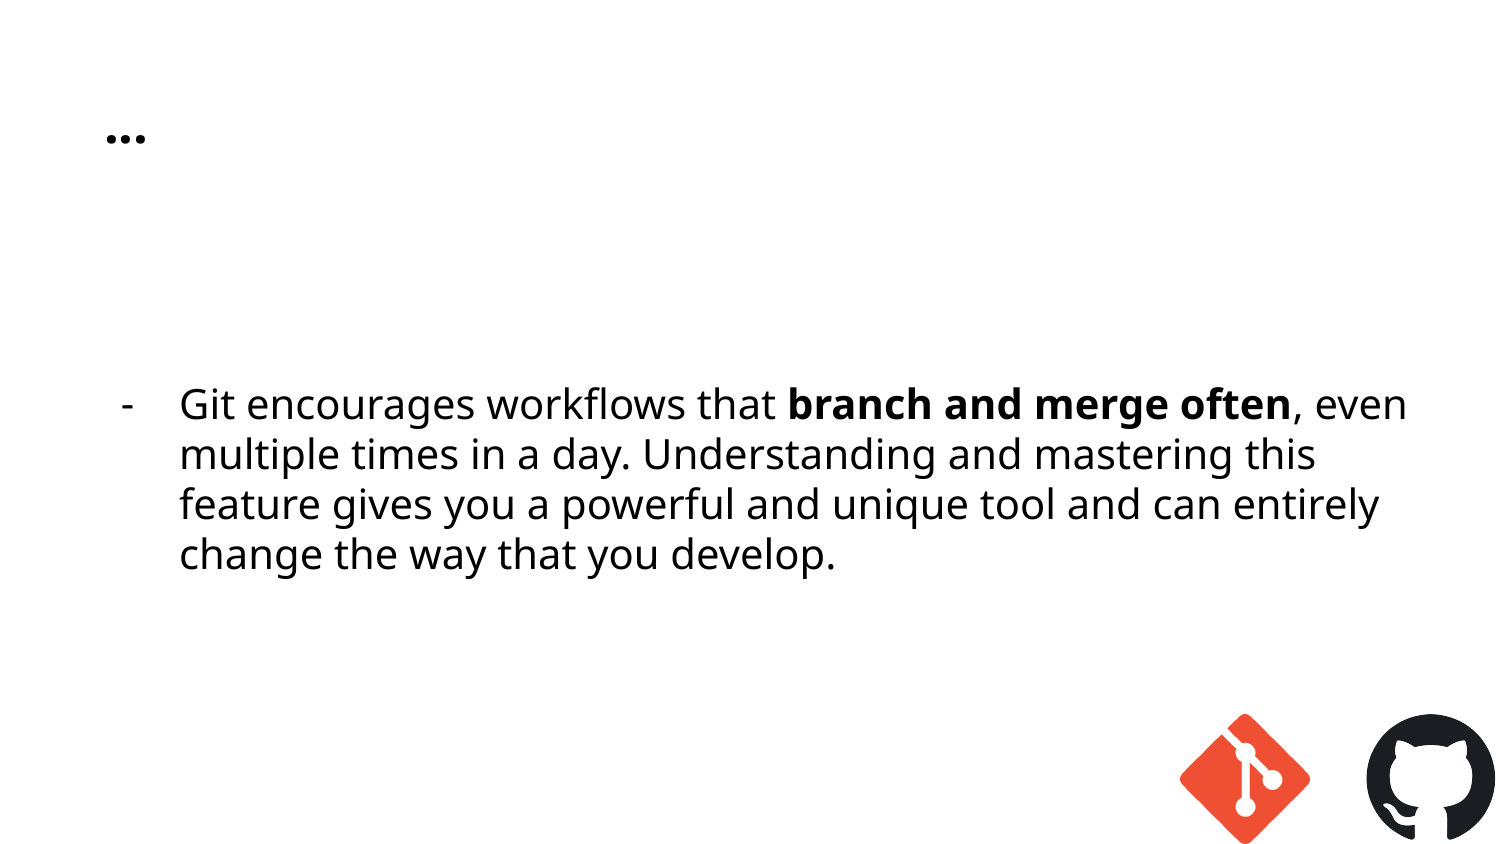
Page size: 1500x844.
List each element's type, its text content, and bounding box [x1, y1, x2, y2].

picture [1180, 714, 1311, 844]
picture [1363, 714, 1500, 844]
text_box ... [89, 76, 1425, 175]
text_box Git encourages workflows that branch and merge often, even multiple times in a day. Understanding and mastering this feature gives you a powerful and unique tool and can entirely change the way that you develop. [89, 175, 1425, 780]
